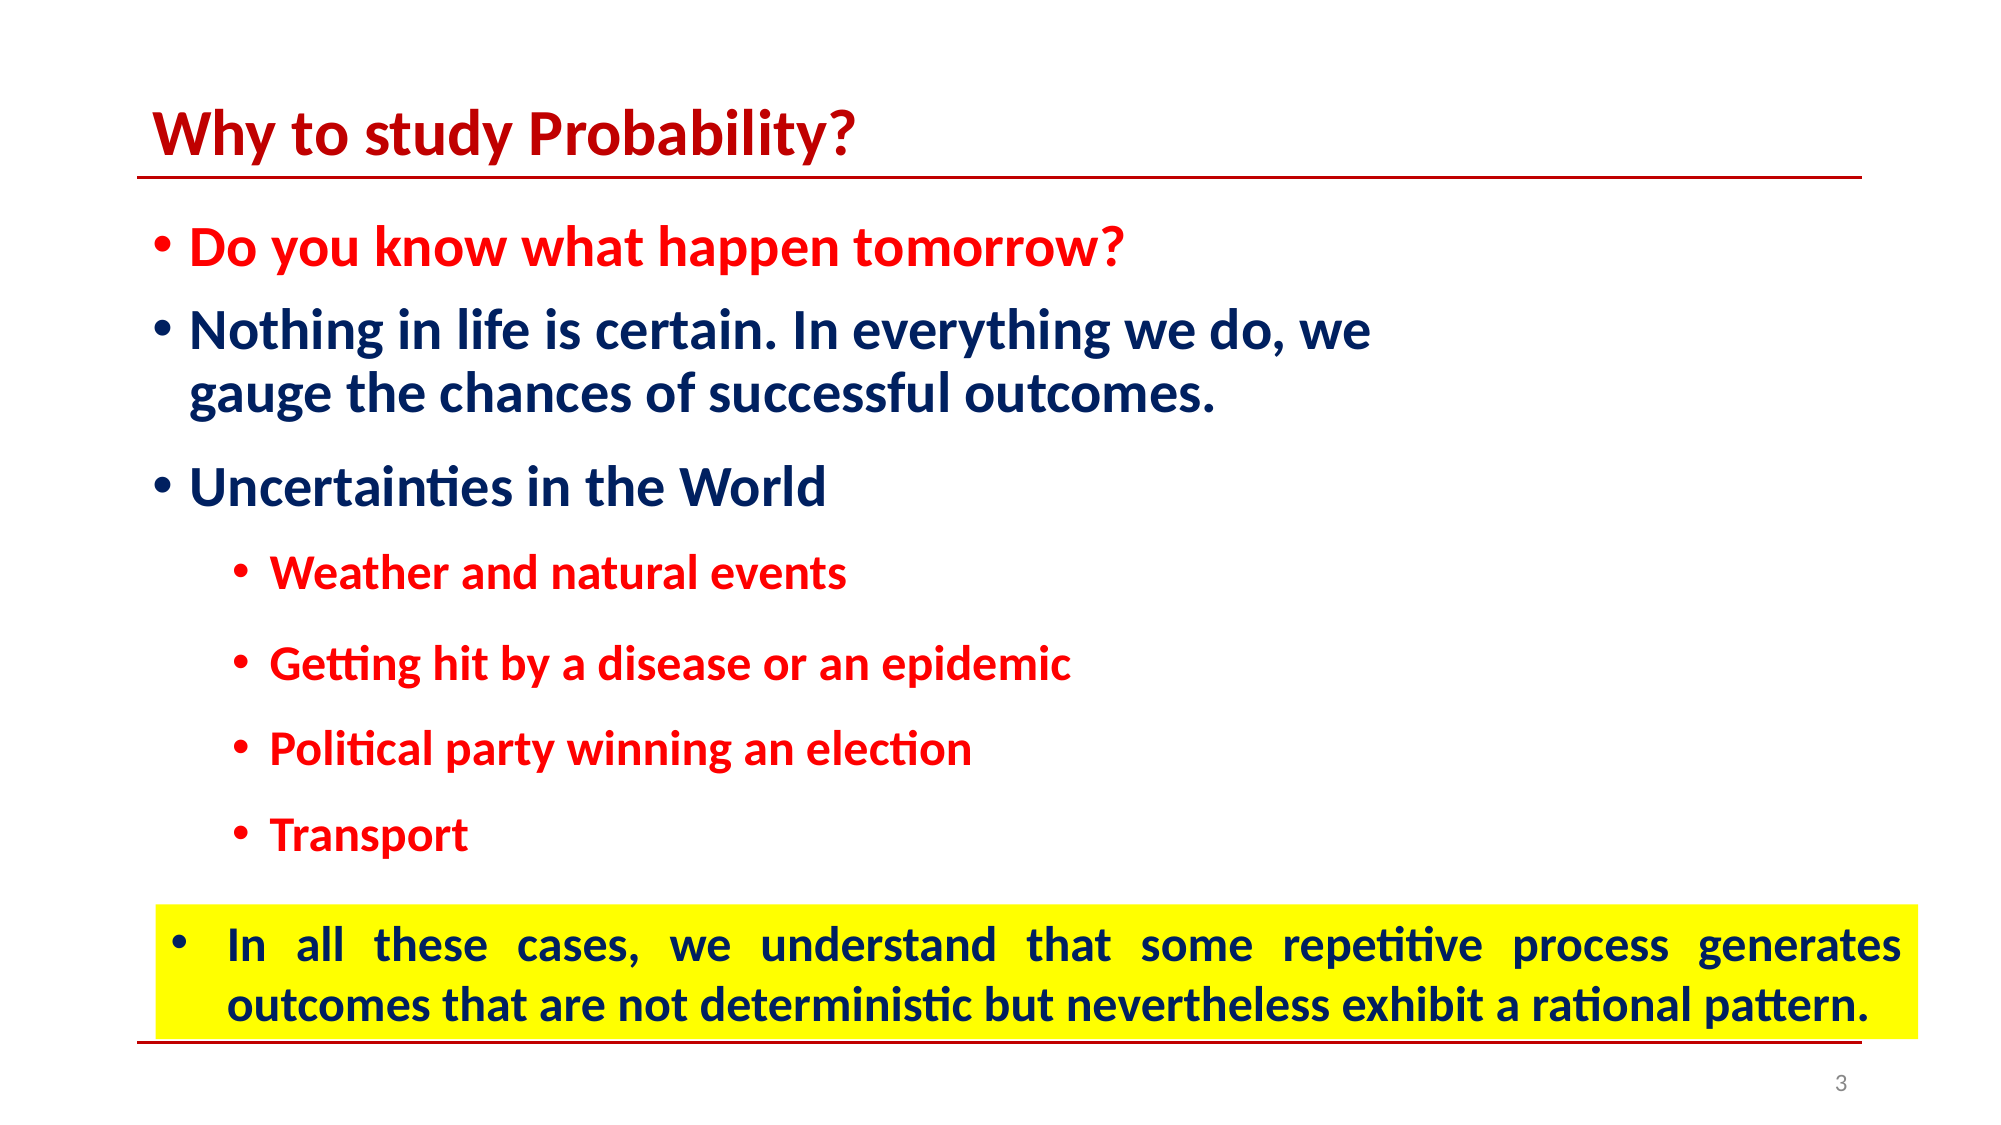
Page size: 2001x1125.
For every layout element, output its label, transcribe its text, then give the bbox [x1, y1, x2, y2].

title Why to study Probability? [137, 90, 1863, 178]
text_box In all these cases, we understand that some repetitive process generates outcomes that are not deterministic but nevertheless exhibit a rational pattern. [155, 904, 1919, 1040]
list Do you know what happen tomorrow? [137, 208, 1388, 291]
text_box Nothing in life is certain. In everything we do, we gauge the chances of successful outcomes. [137, 291, 1388, 455]
text_box Political party winning an election [217, 714, 1468, 785]
text_box Weather and natural events [217, 538, 1468, 609]
text_box Transport [217, 801, 1468, 872]
text_box Uncertainties in the World [137, 455, 1388, 531]
text_box Getting hit by a disease or an epidemic [217, 629, 1468, 700]
slide_number ‹#› [1412, 1051, 1863, 1111]
